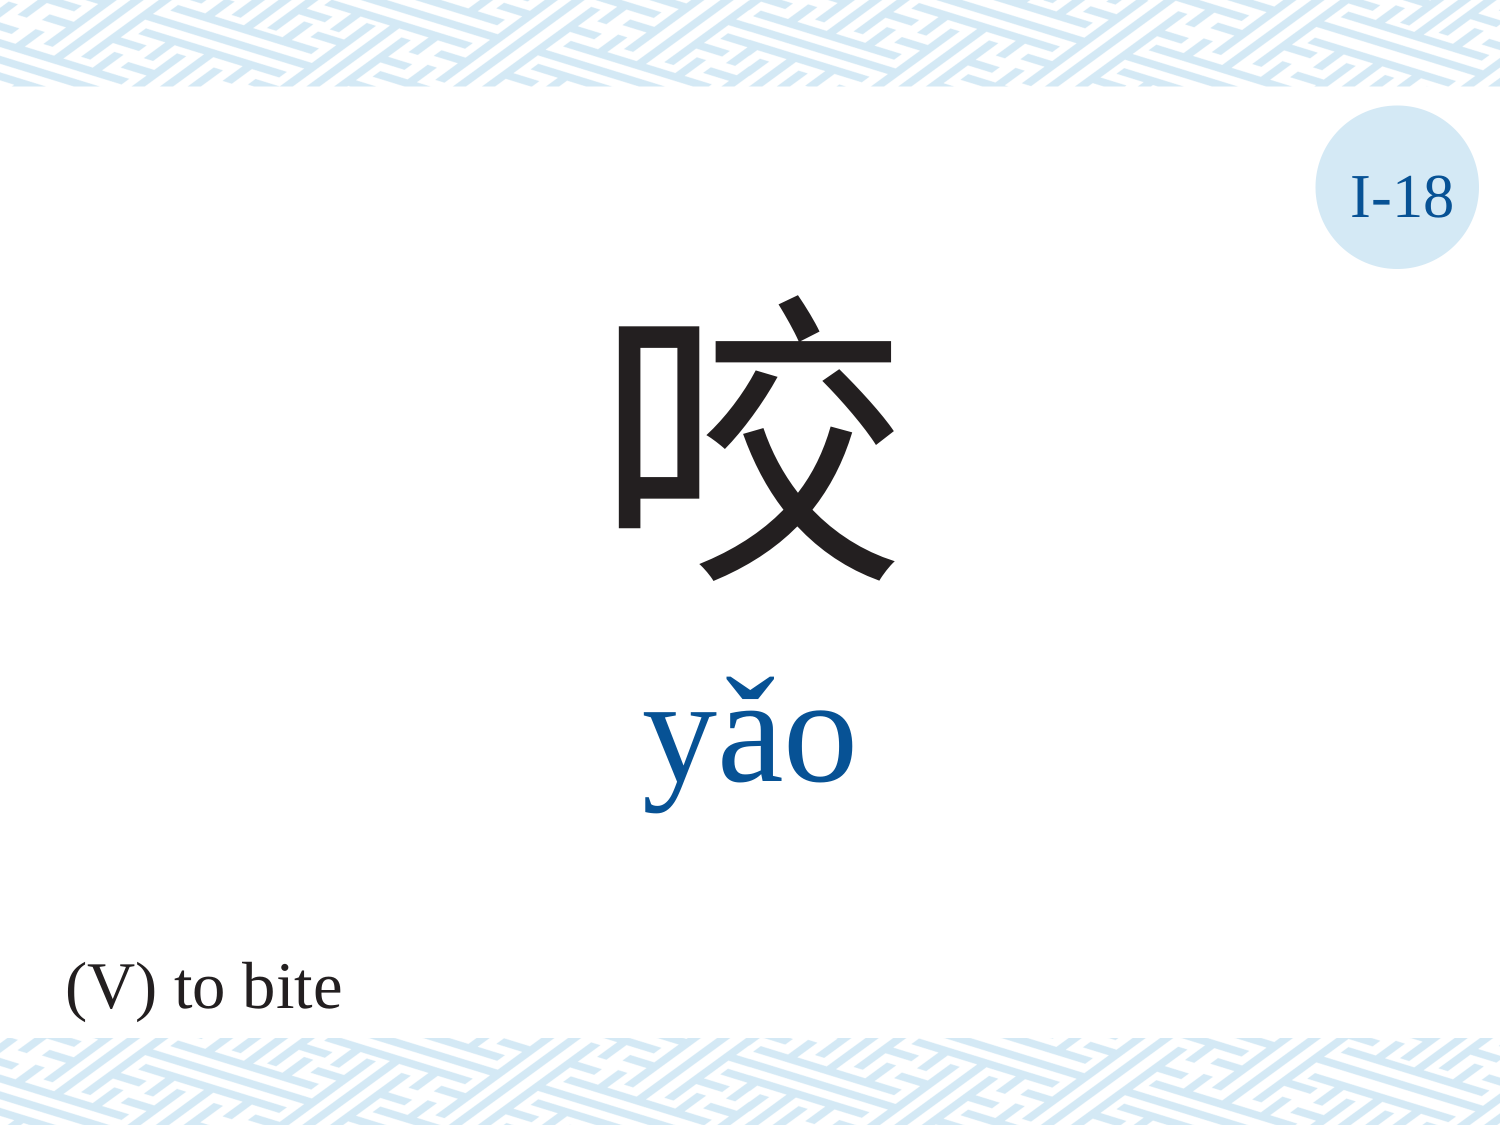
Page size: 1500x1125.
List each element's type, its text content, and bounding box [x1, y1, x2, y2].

text_box (V) to bite [62, 942, 345, 1023]
picture [0, 0, 1500, 1125]
text_box I-18 咬 yǎo [593, 154, 1456, 812]
